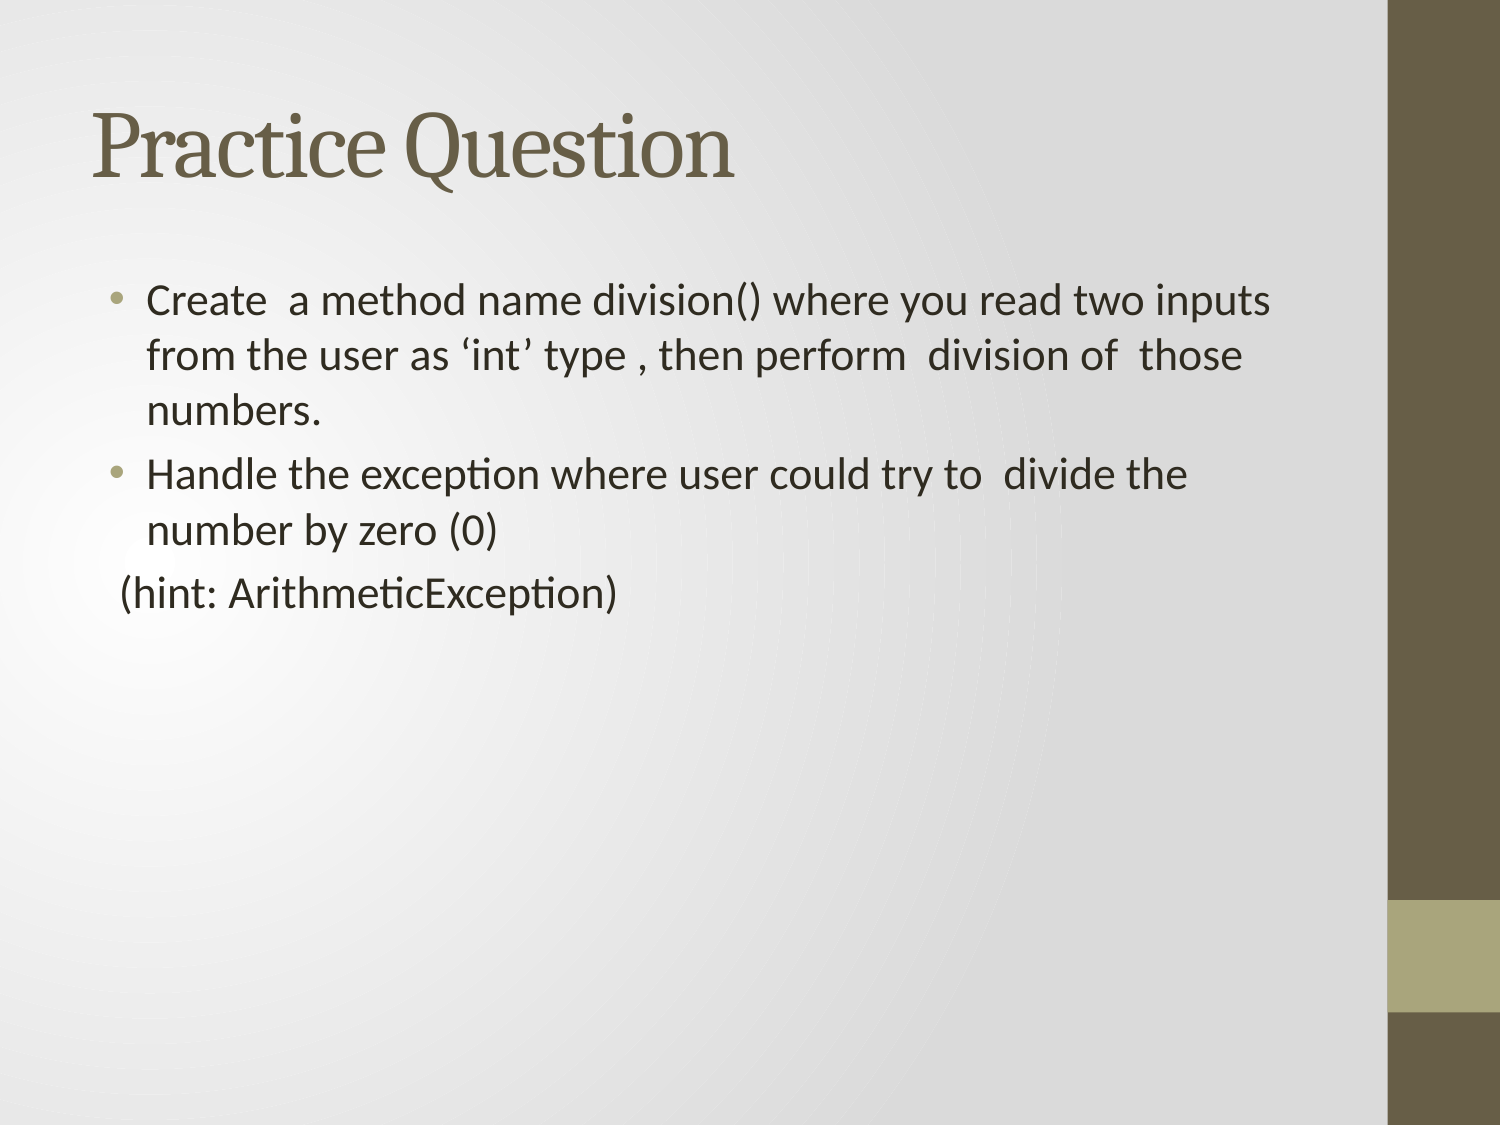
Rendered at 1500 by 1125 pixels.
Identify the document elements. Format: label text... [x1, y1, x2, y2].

title Practice Question [75, 45, 1325, 233]
list Create a method name division() where you read two inputs from the user as ‘int’ type , then perform division of those numbers. Handle the exception where user could try to divide the number by zero (0) (hint: ArithmeticException) [75, 262, 1325, 1050]
